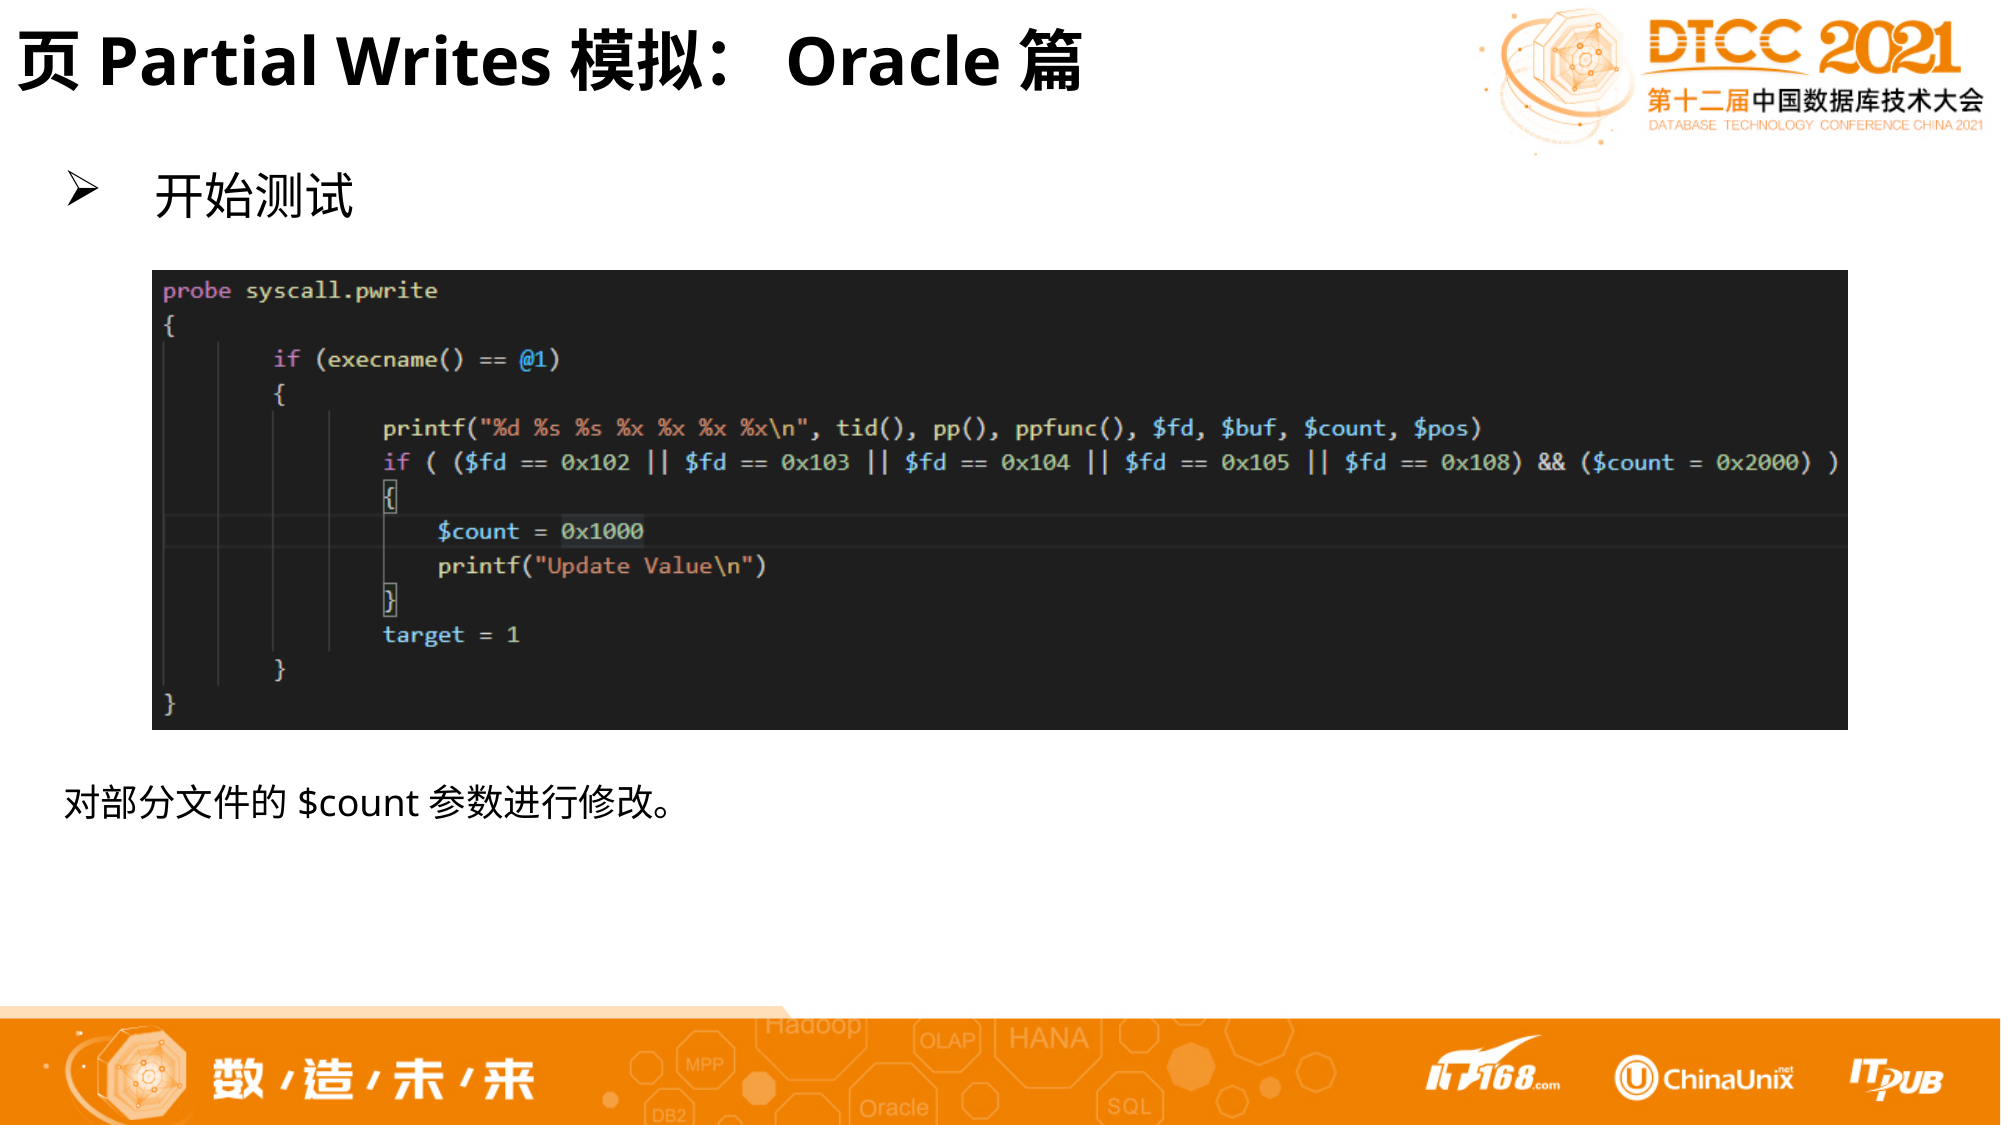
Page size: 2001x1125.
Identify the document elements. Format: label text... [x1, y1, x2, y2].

text_box 开始测试 对部分文件的$count参数进行修改。 [48, 156, 1909, 832]
text_box 页Partial Writes模拟：Oracle篇 [0, 0, 1725, 128]
picture [0, 0, 2001, 1125]
